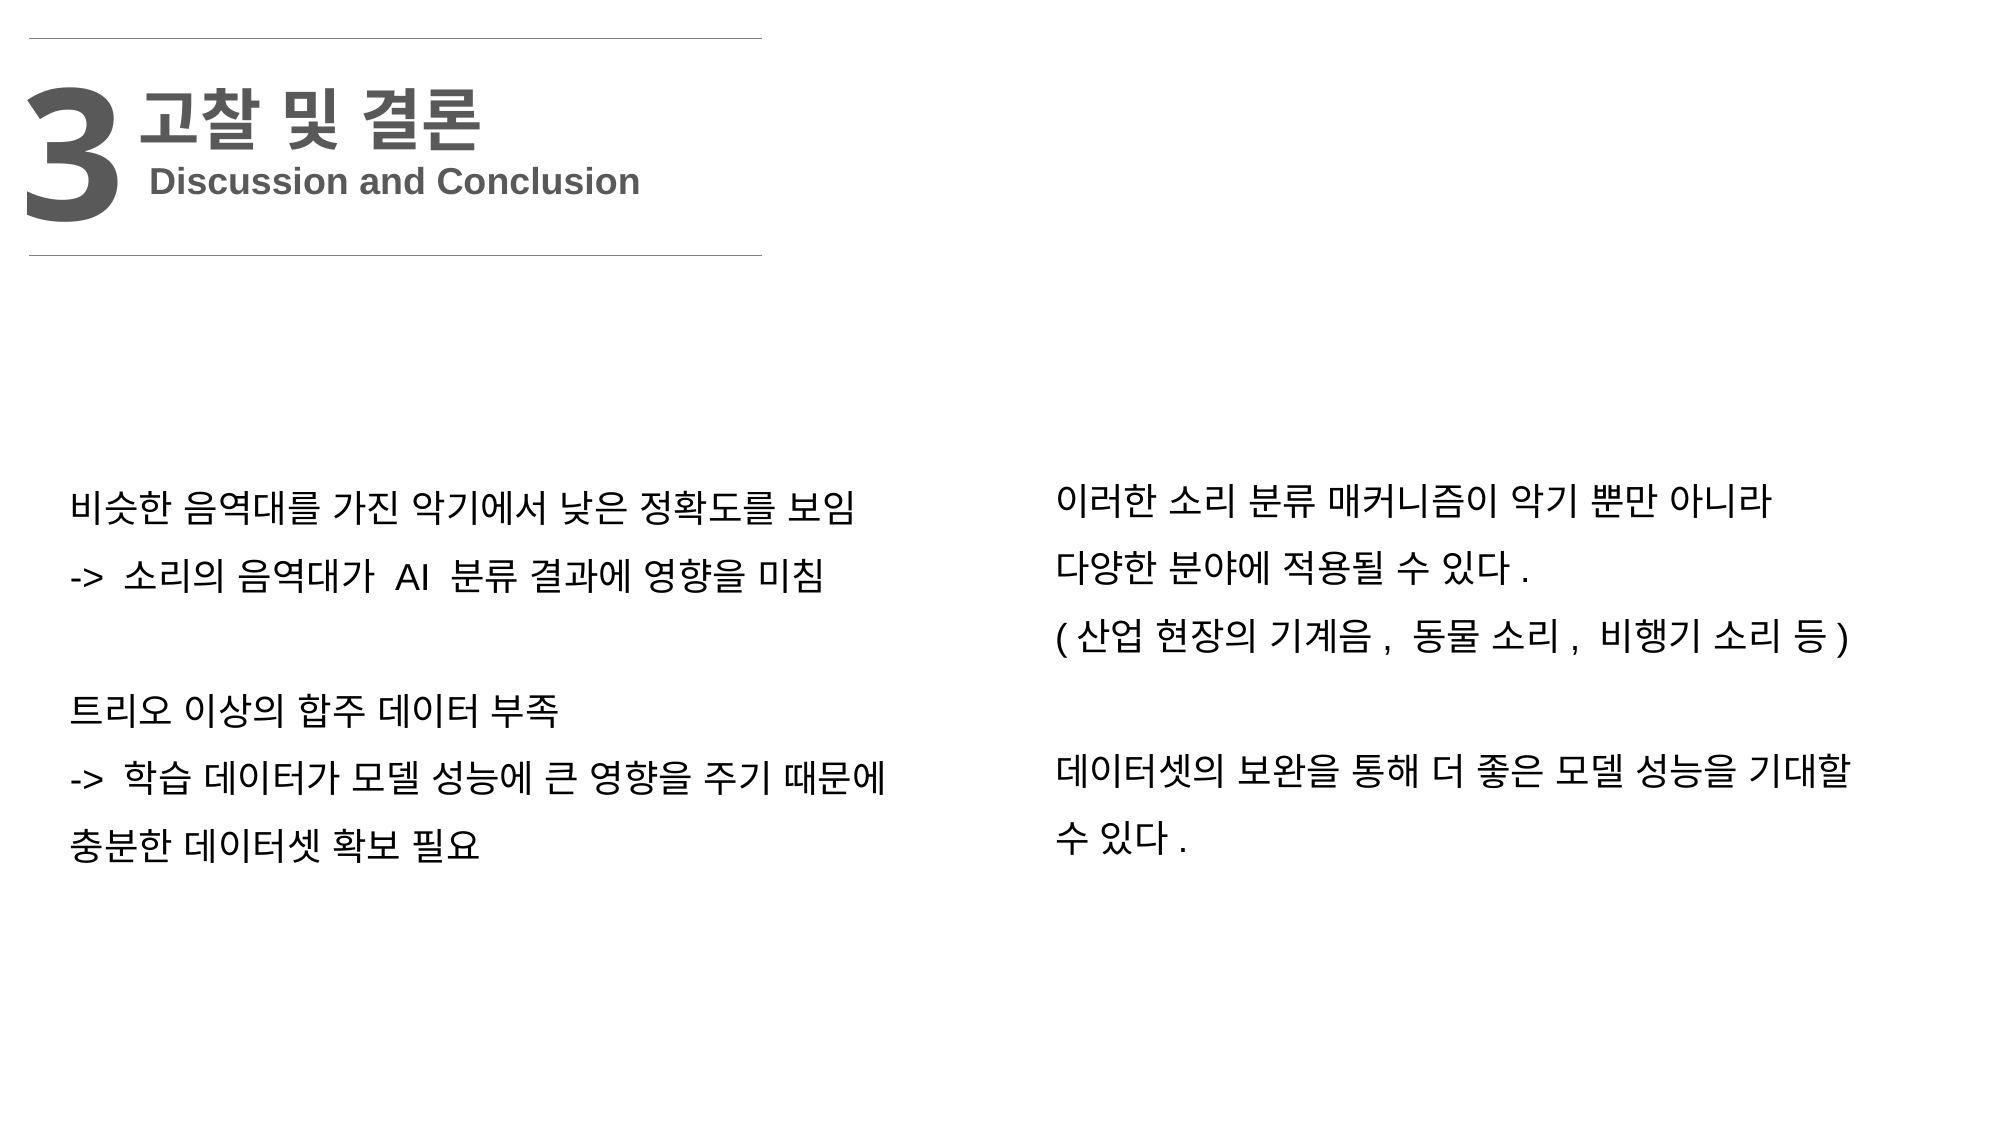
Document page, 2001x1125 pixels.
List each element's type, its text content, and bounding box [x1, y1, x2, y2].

text_box 비슷한 음역대를 가진 악기에서 낮은 정확도를 보임 -> 소리의 음역대가 AI 분류 결과에 영향을 미침 트리오 이상의 합주 데이터 부족 -> 학습 데이터가 모델 성능에 큰 영향을 주기 때문에 충분한 데이터셋 확보 필요 [54, 276, 1015, 1055]
text_box 3 [5, 29, 163, 265]
text_box 이러한 소리 분류 매커니즘이 악기 뿐만 아니라 다양한 분야에 적용될 수 있다. (산업 현장의 기계음, 동물 소리, 비행기 소리 등) 데이터셋의 보완을 통해 더 좋은 모델 성능을 기대할 수 있다. [1039, 301, 1873, 1081]
text_box 고찰 및 결론 Discussion and Conclusion [163, 70, 798, 210]
